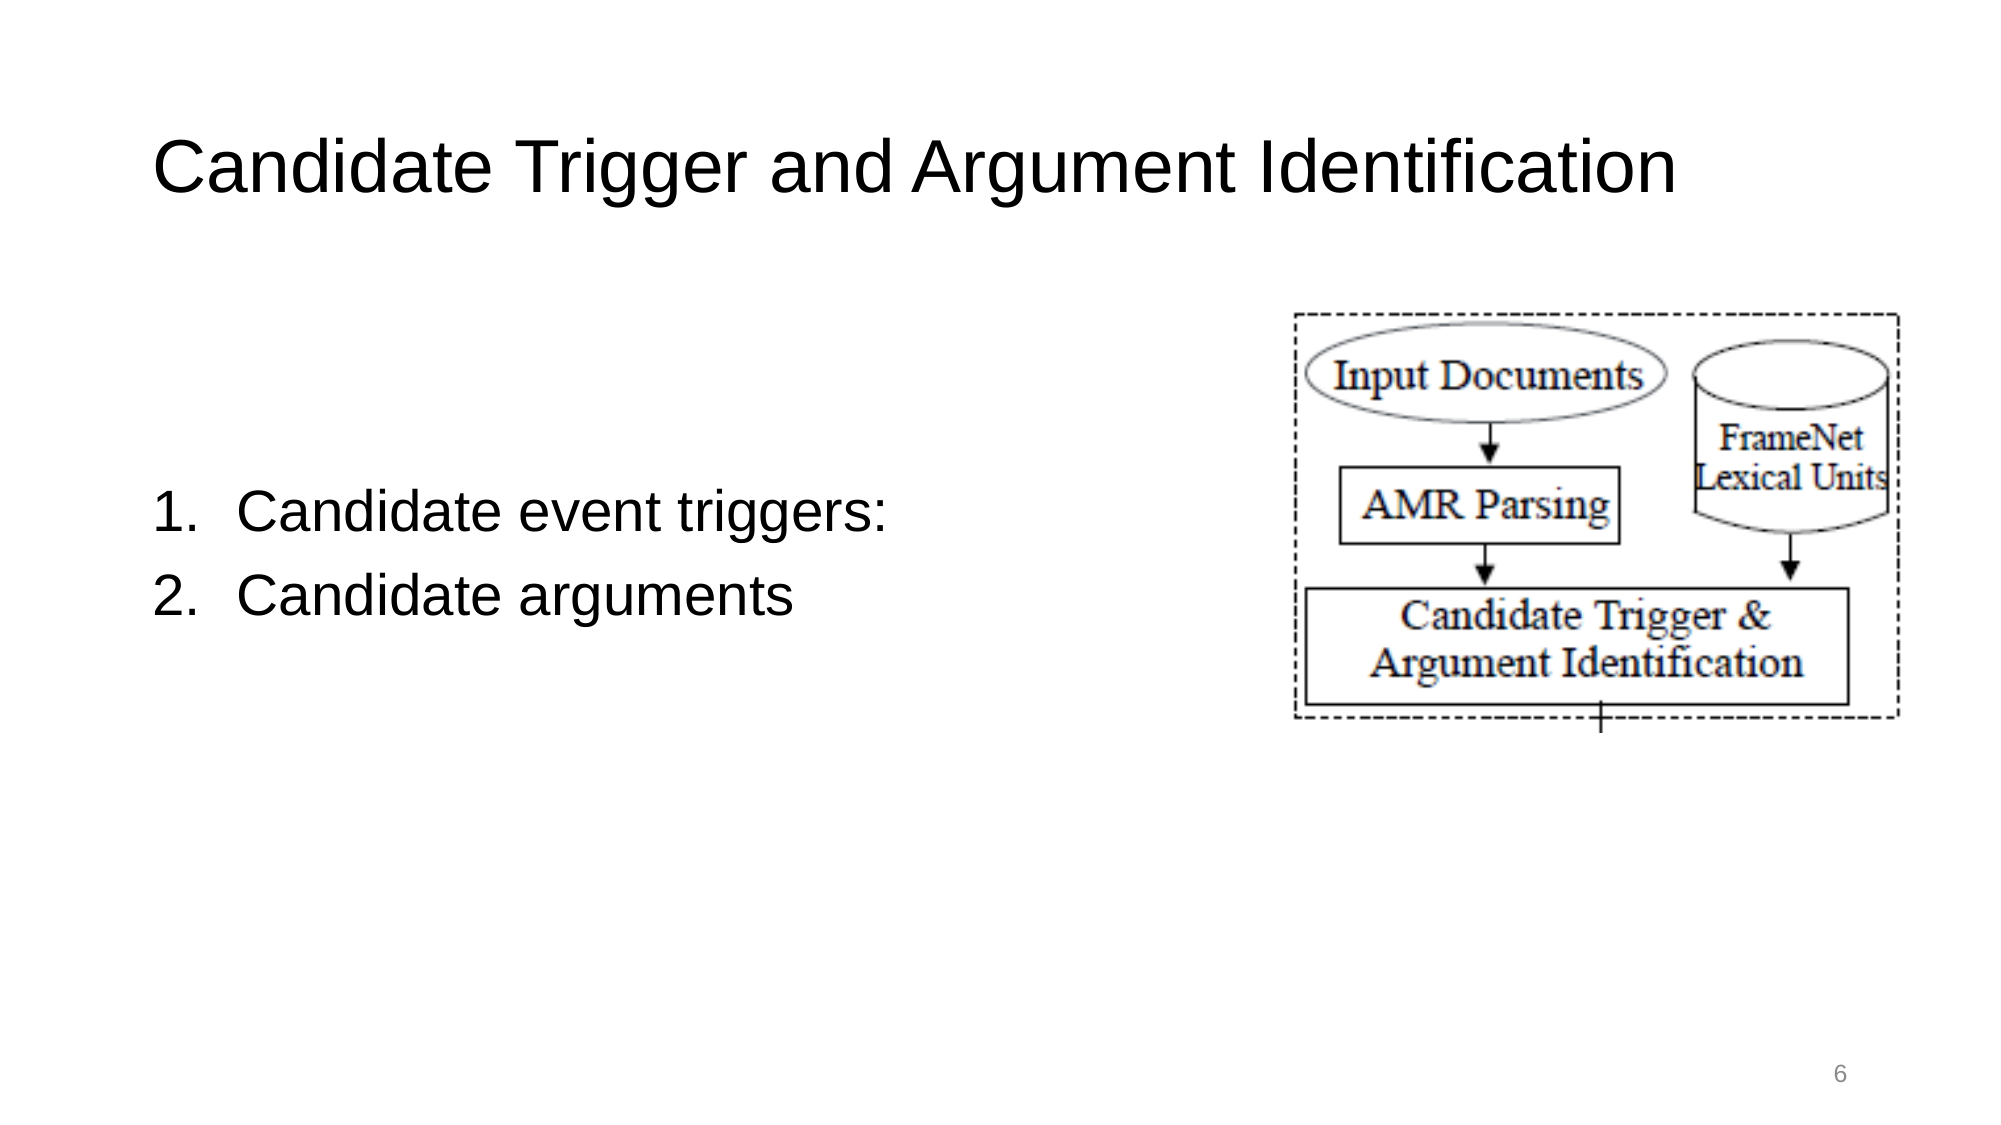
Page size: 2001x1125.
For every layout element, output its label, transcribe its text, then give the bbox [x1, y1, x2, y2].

picture [1224, 269, 1911, 733]
title Candidate Trigger and Argument Identification [137, 59, 1863, 278]
list Candidate event triggers: Candidate arguments [137, 299, 1863, 1014]
slide_number 6 [1412, 1042, 1863, 1103]
